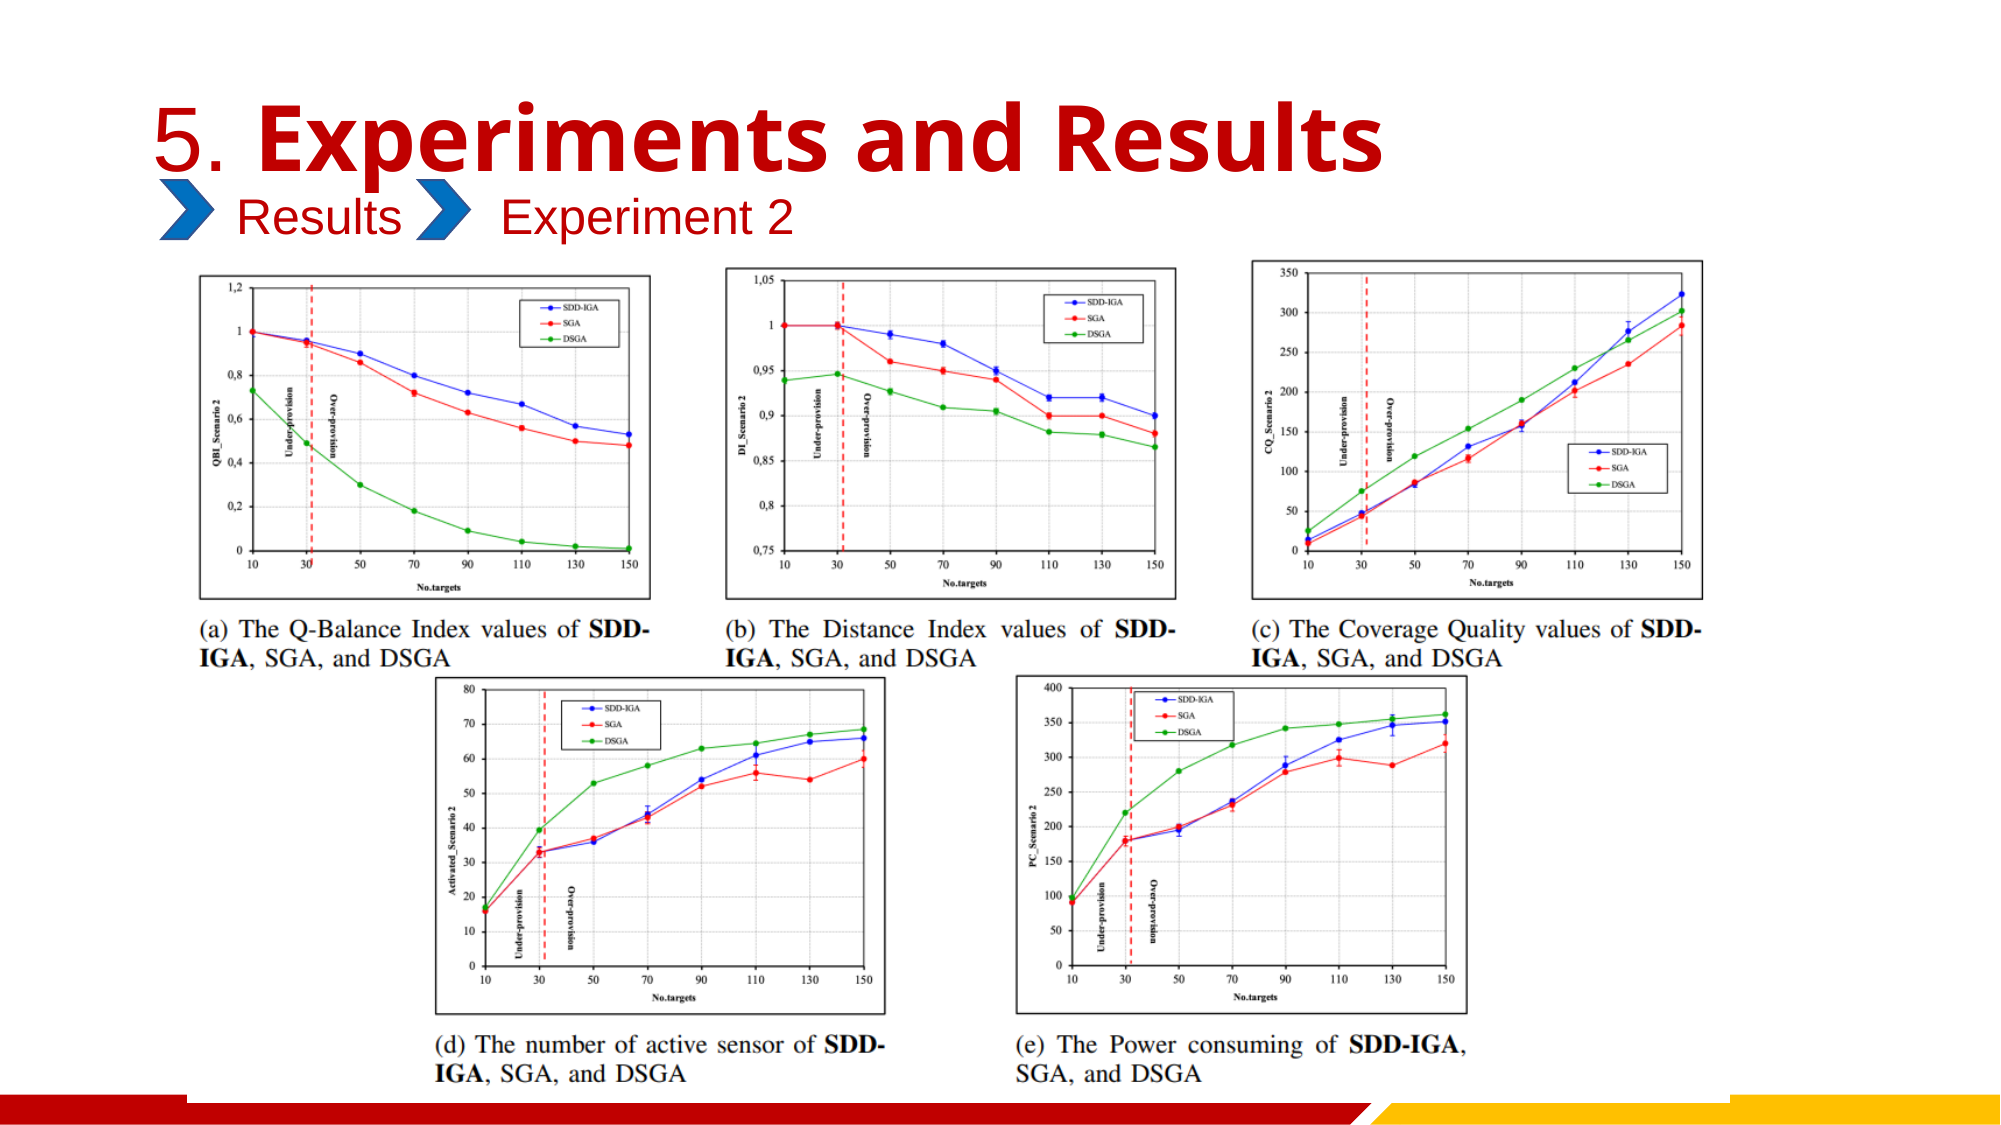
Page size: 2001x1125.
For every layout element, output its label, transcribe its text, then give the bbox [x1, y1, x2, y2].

text_box [415, 179, 472, 241]
text_box [159, 179, 215, 241]
picture [187, 257, 1730, 1103]
title 5. Experiments and Results Results Experiment 2 [137, 59, 1863, 278]
